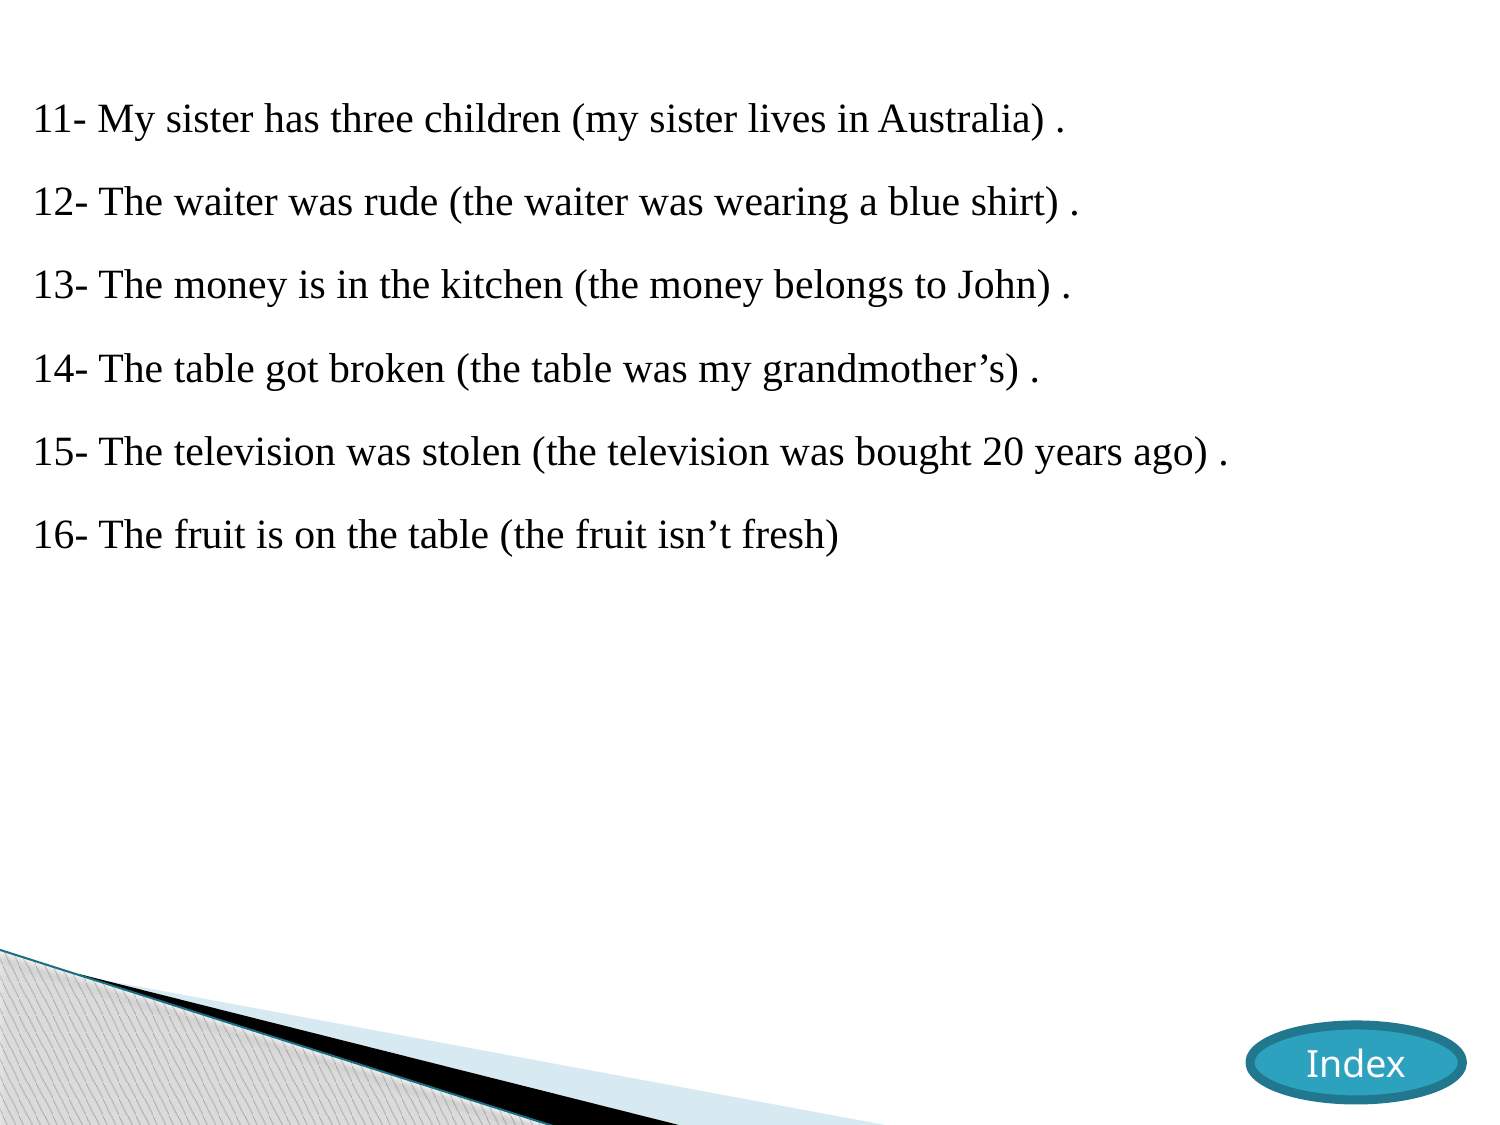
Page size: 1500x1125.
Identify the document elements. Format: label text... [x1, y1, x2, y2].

list 11- My sister has three children (my sister lives in Australia) . 12- The waiter was rude (the waiter was wearing a blue shirt) . 13- The money is in the kitchen (the money belongs to John) . 14- The table got broken (the table was my grandmother’s) . 15- The television was stolen (the television was bought 20 years ago) . 16- The fruit is on the table (the fruit isn’t fresh) [0, 0, 1500, 1125]
text_box Index [1245, 1020, 1467, 1105]
